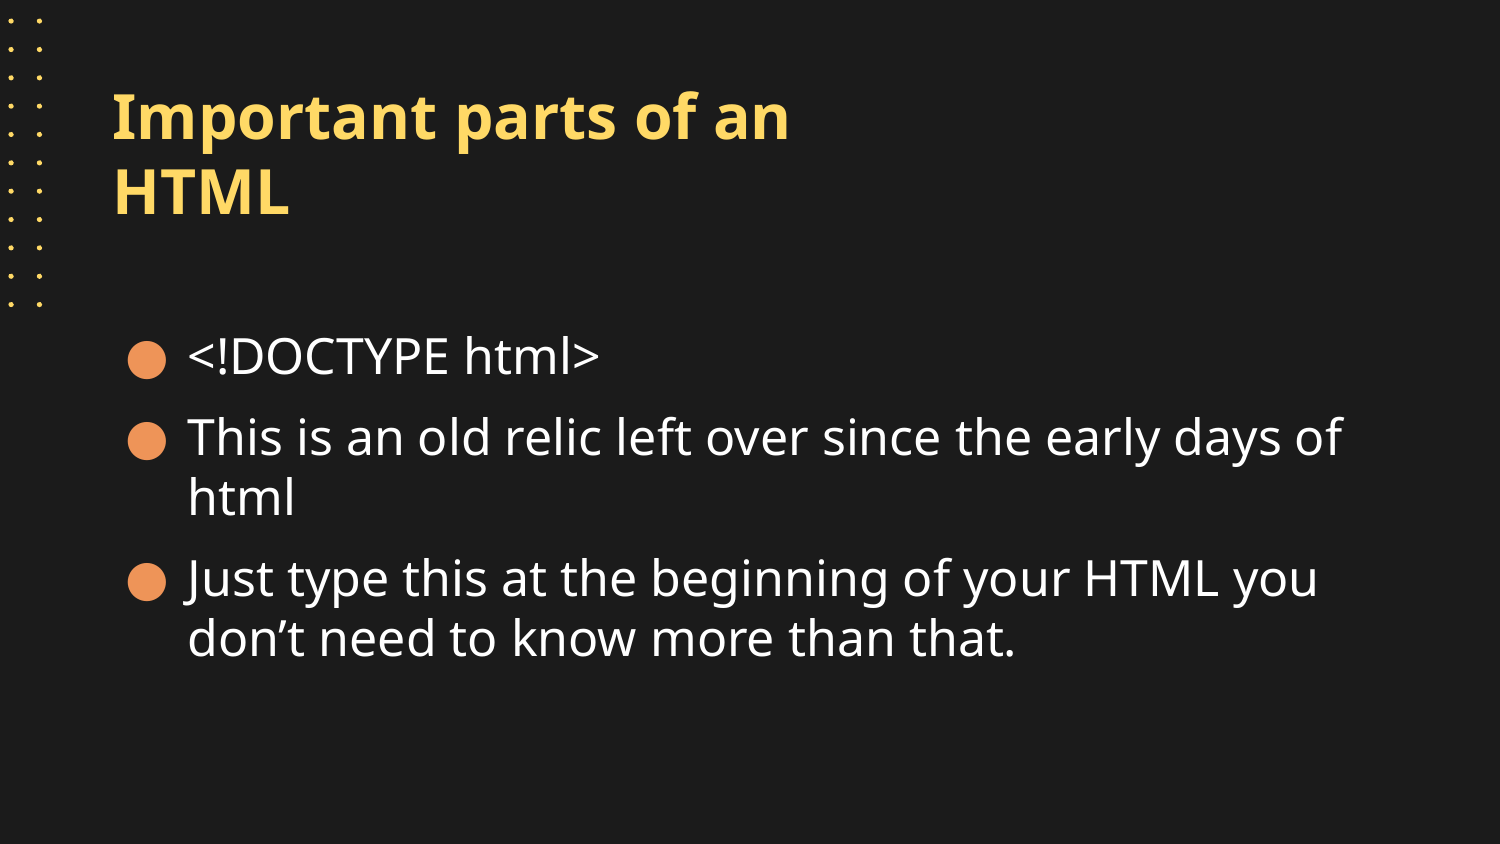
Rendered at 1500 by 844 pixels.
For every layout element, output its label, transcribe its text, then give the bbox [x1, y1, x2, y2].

list <!DOCTYPE html> This is an old relic left over since the early days of html Just type this at the beginning of your HTML you don’t need to know more than that. [97, 190, 1439, 800]
title Important parts of an HTML [97, 61, 885, 156]
